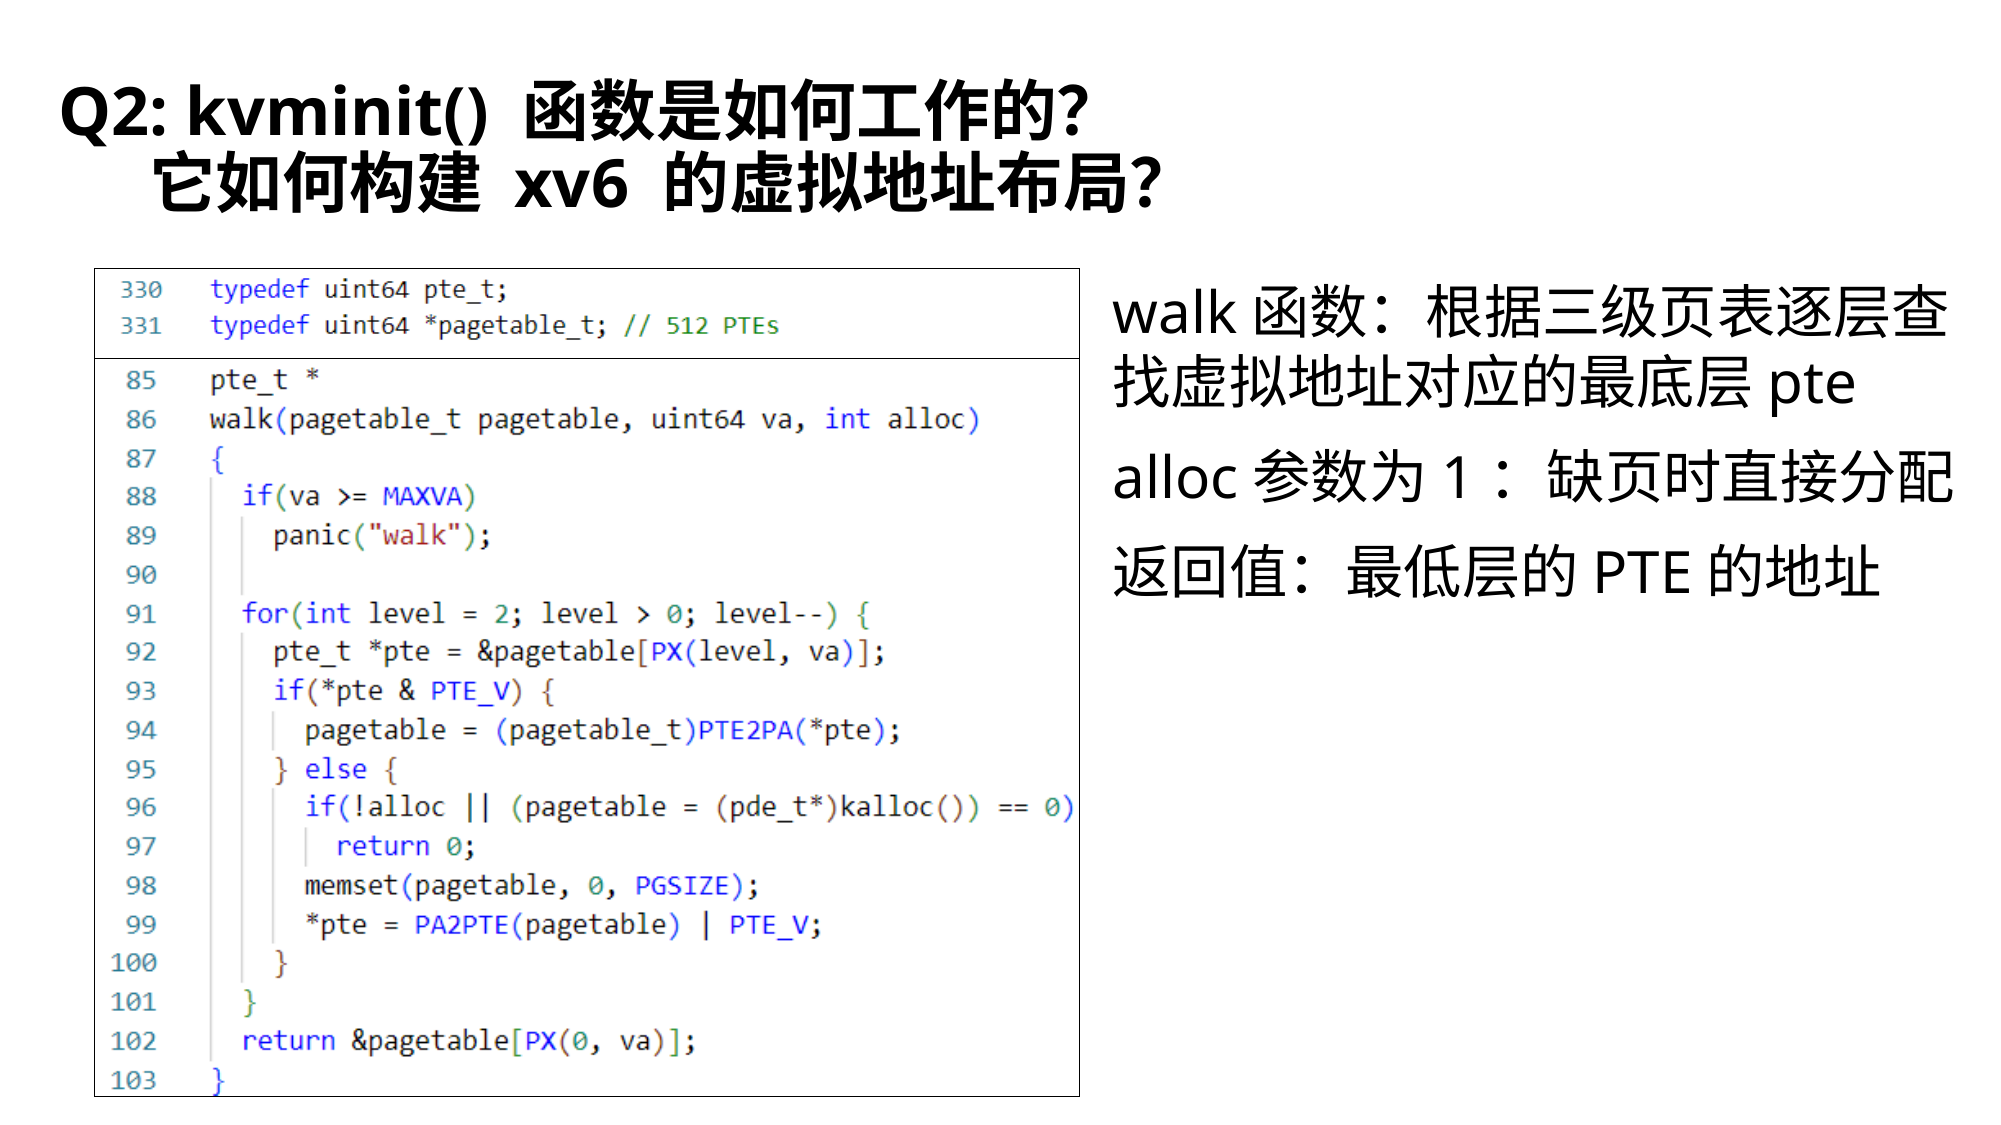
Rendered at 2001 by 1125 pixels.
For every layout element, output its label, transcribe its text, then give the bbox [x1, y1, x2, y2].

title Q2: kvminit() 函数是如何工作的？ 它如何构建 xv6 的虚拟地址布局？ [43, 41, 1769, 259]
picture [94, 268, 1080, 1097]
text_box walk函数：根据三级页表逐层查找虚拟地址对应的最底层pte alloc参数为1：缺页时直接分配 返回值：最低层的PTE的地址 [1097, 268, 1979, 778]
